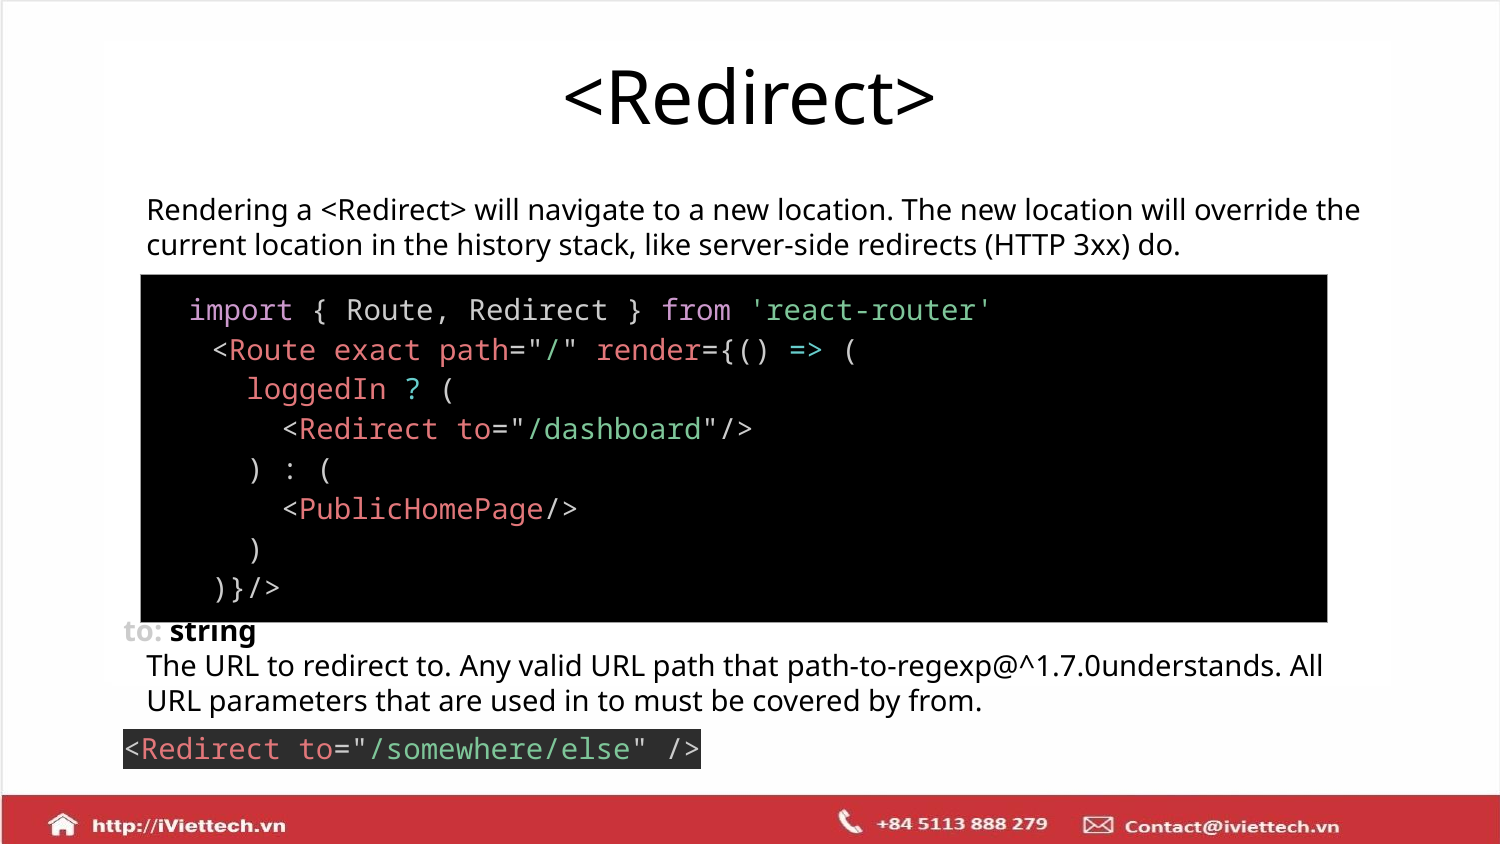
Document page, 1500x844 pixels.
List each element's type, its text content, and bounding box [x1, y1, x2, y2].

picture [0, 0, 1500, 844]
list Rendering a <Redirect> will navigate to a new location. The new location will override the current location in the history stack, like server-side redirects (HTTP 3xx) do. to: string The URL to redirect to. Any valid URL path that path-to-regexp@^1.7.0understands. All URL parameters that are used in to must be covered by from. <Redirect to="/somewhere/else" /> [75, 183, 1463, 741]
table_header import { Route, Redirect } from 'react-router' <Route exact path="/" render={() => ( loggedIn ? ( <Redirect to="/dashboard"/> ) : ( <PublicHomePage/> ) )}/> [141, 275, 1327, 622]
title <Redirect> [75, 37, 1425, 179]
